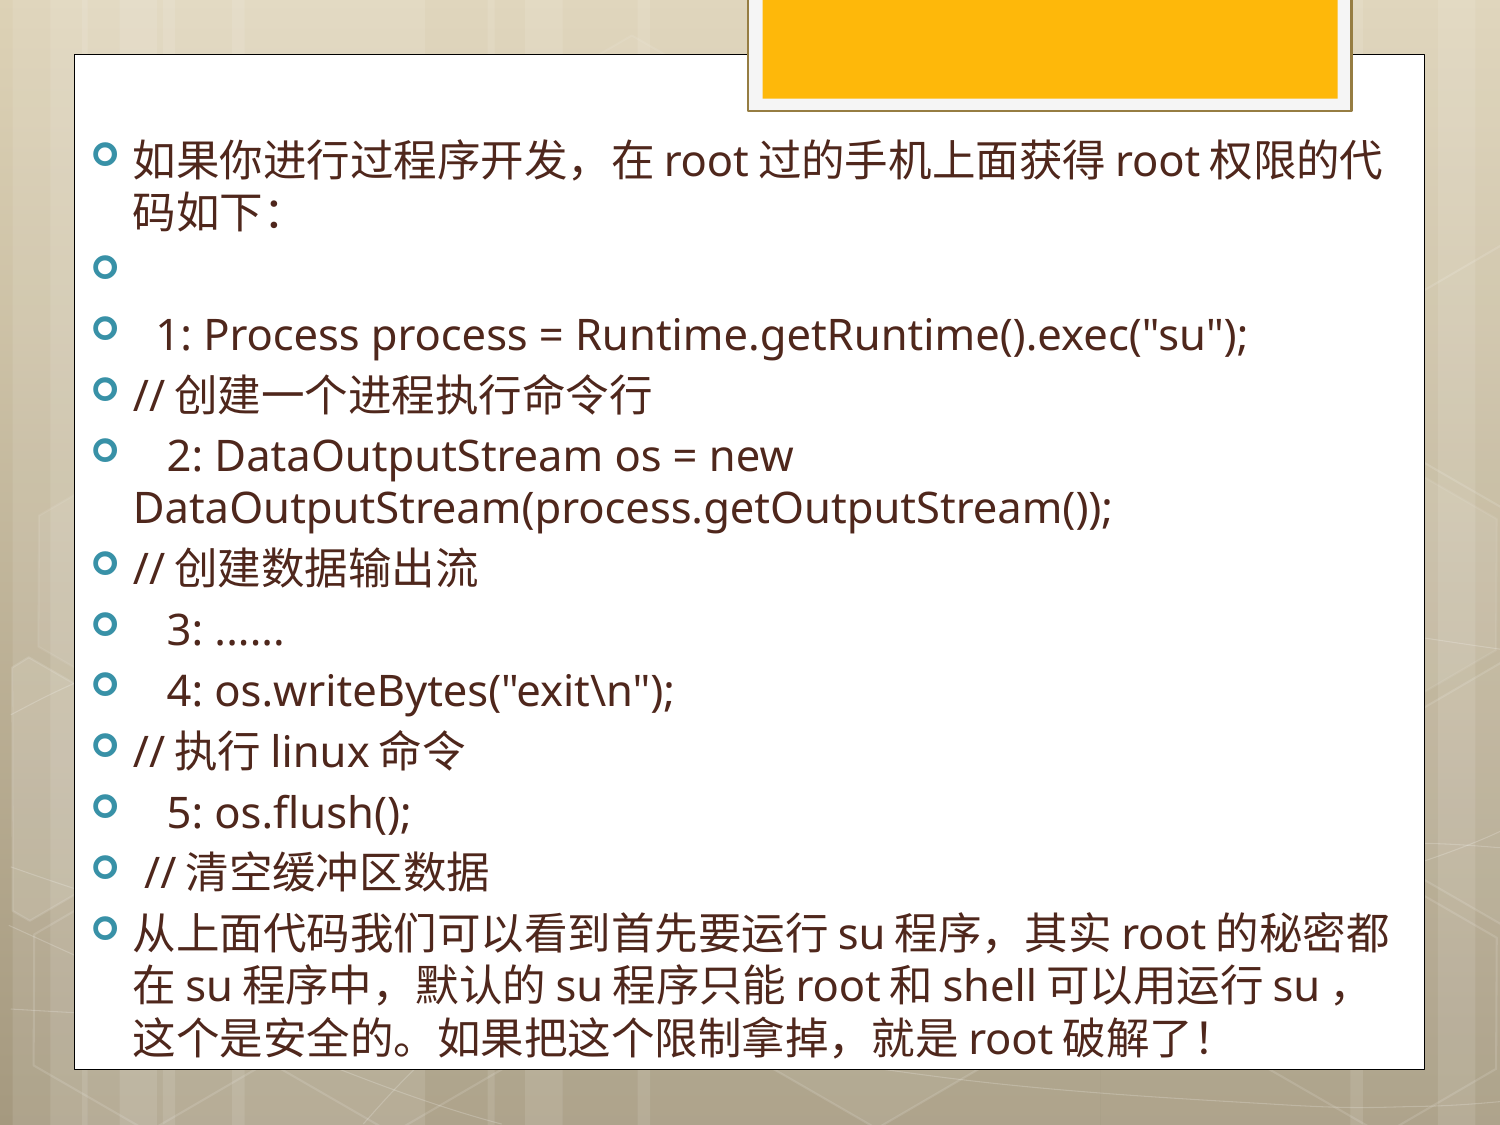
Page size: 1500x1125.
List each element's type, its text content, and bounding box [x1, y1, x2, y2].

list 如果你进行过程序开发，在root过的手机上面获得root权限的代码如下： 1: Process process = Runtime.getRuntime().exec("su"); //创建一个进程执行命令行 2: DataOutputStream os = new DataOutputStream(process.getOutputStream()); //创建数据输出流 3: ...... 4: os.writeBytes("exit\n"); //执行linux命令 5: os.flush(); //清空缓冲区数据 从上面代码我们可以看到首先要运行su程序，其实root的秘密都在su程序中，默认的su程序只能root和shell可以用运行su，这个是安全的。如果把这个限制拿掉，就是root破解了！ [64, 125, 1415, 1071]
